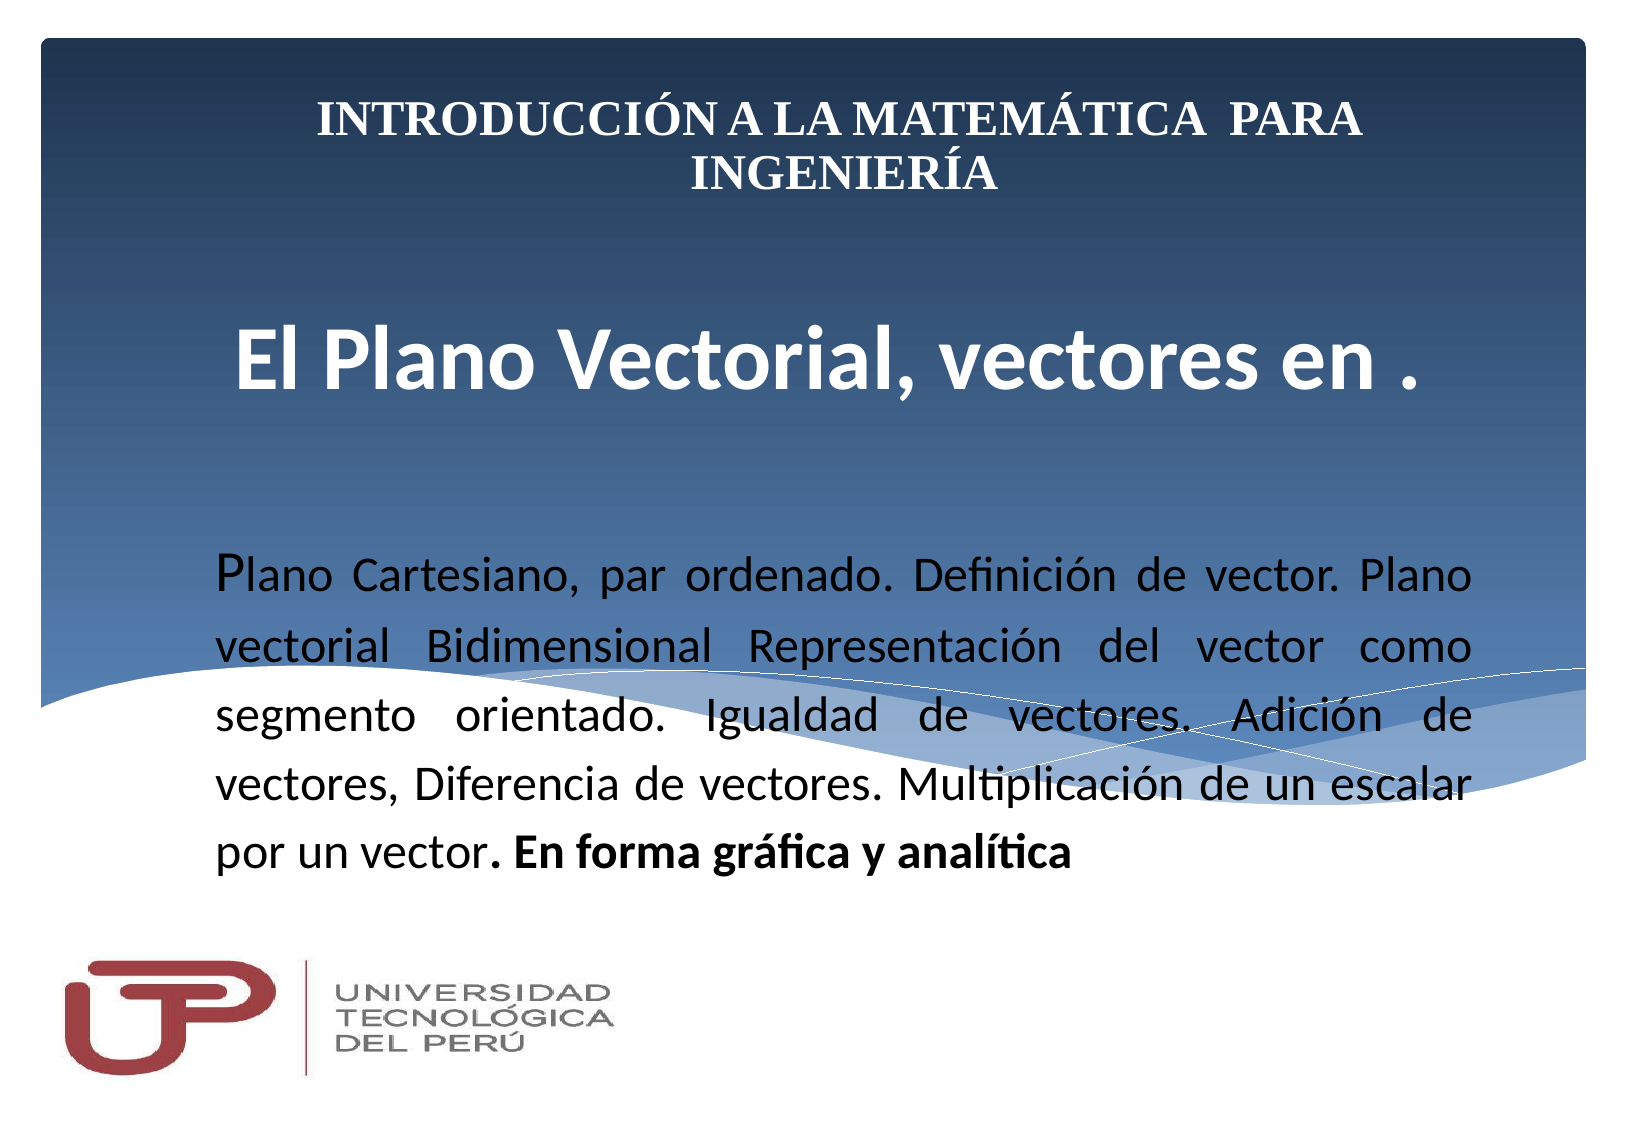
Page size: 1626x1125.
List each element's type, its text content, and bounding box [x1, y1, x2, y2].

picture [56, 951, 636, 1083]
text_box INTRODUCCIÓN A LA MATEMÁTICA PARA INGENIERÍA [233, 137, 1457, 208]
text_box Plano Cartesiano, par ordenado. Definición de vector. Plano vectorial Bidimensional Representación del vector como segmento orientado. Igualdad de vectores. Adición de vectores, Diferencia de vectores. Multiplicación de un escalar por un vector. En forma gráfica y analítica [201, 515, 1489, 967]
